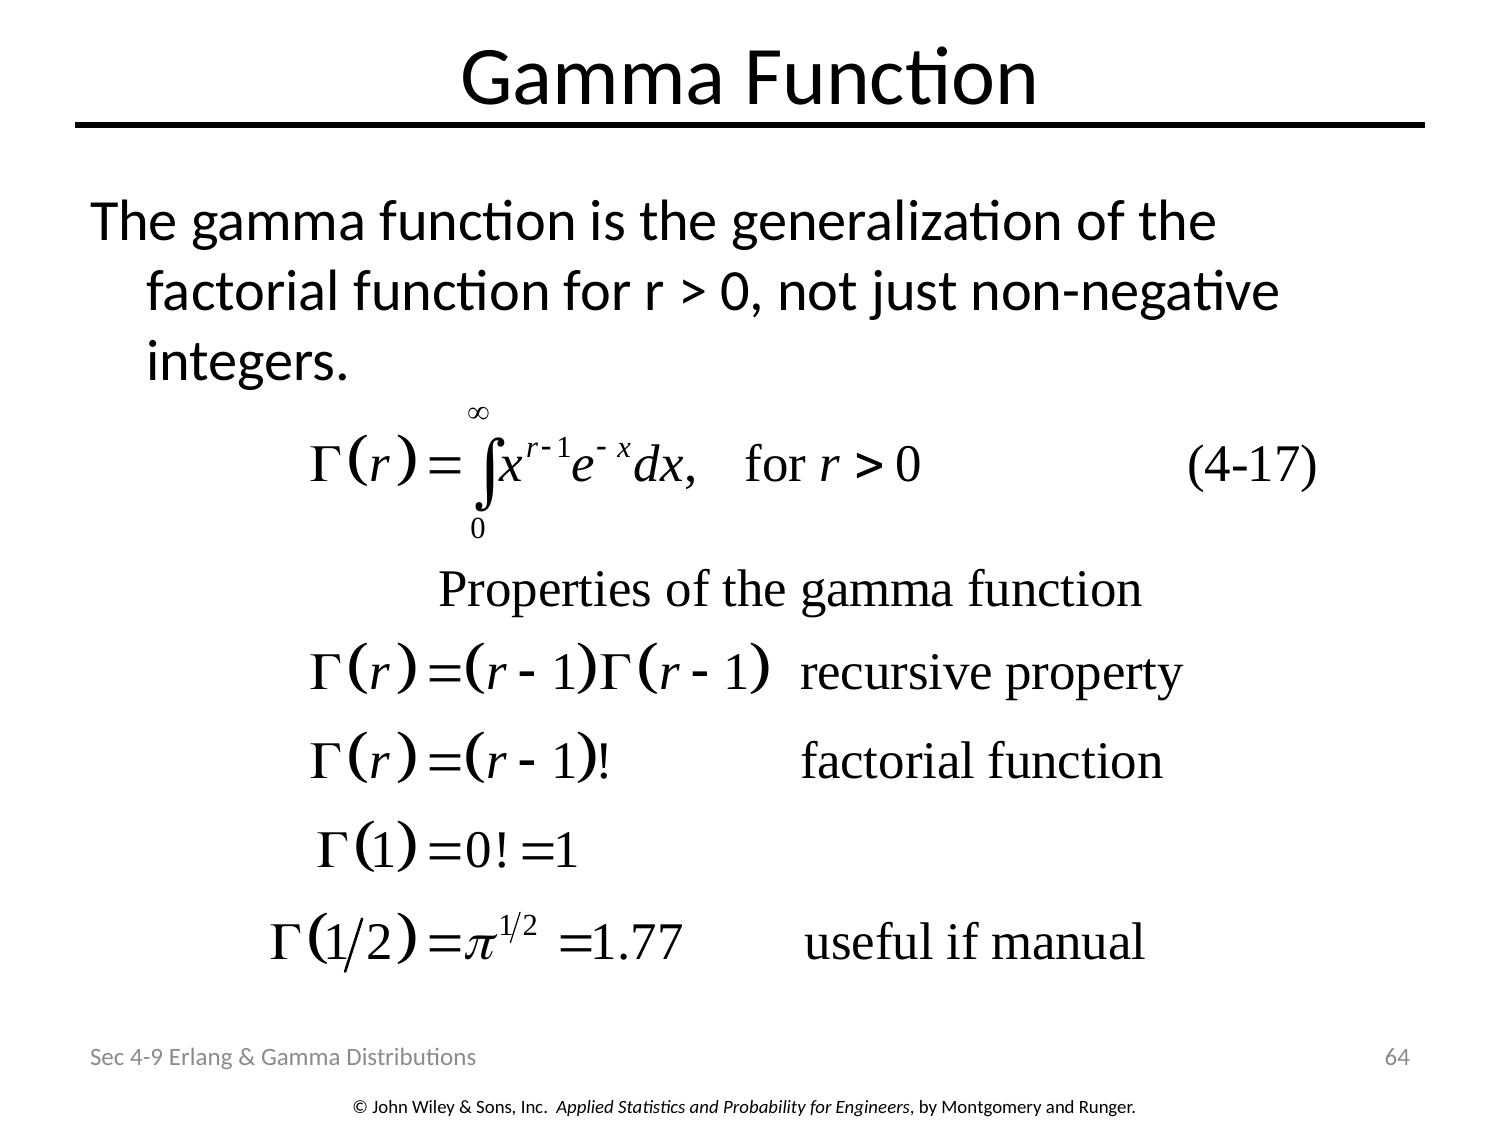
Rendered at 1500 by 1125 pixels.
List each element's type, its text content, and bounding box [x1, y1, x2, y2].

title Gamma Function [75, 0, 1425, 143]
list The gamma function is the generalization of the factorial function for r > 0, not just non-negative integers. [75, 174, 1425, 988]
footer Sec 4-9 Erlang & Gamma Distributions [75, 1025, 888, 1085]
slide_number 64 [1250, 1025, 1425, 1085]
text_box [262, 387, 1331, 988]
